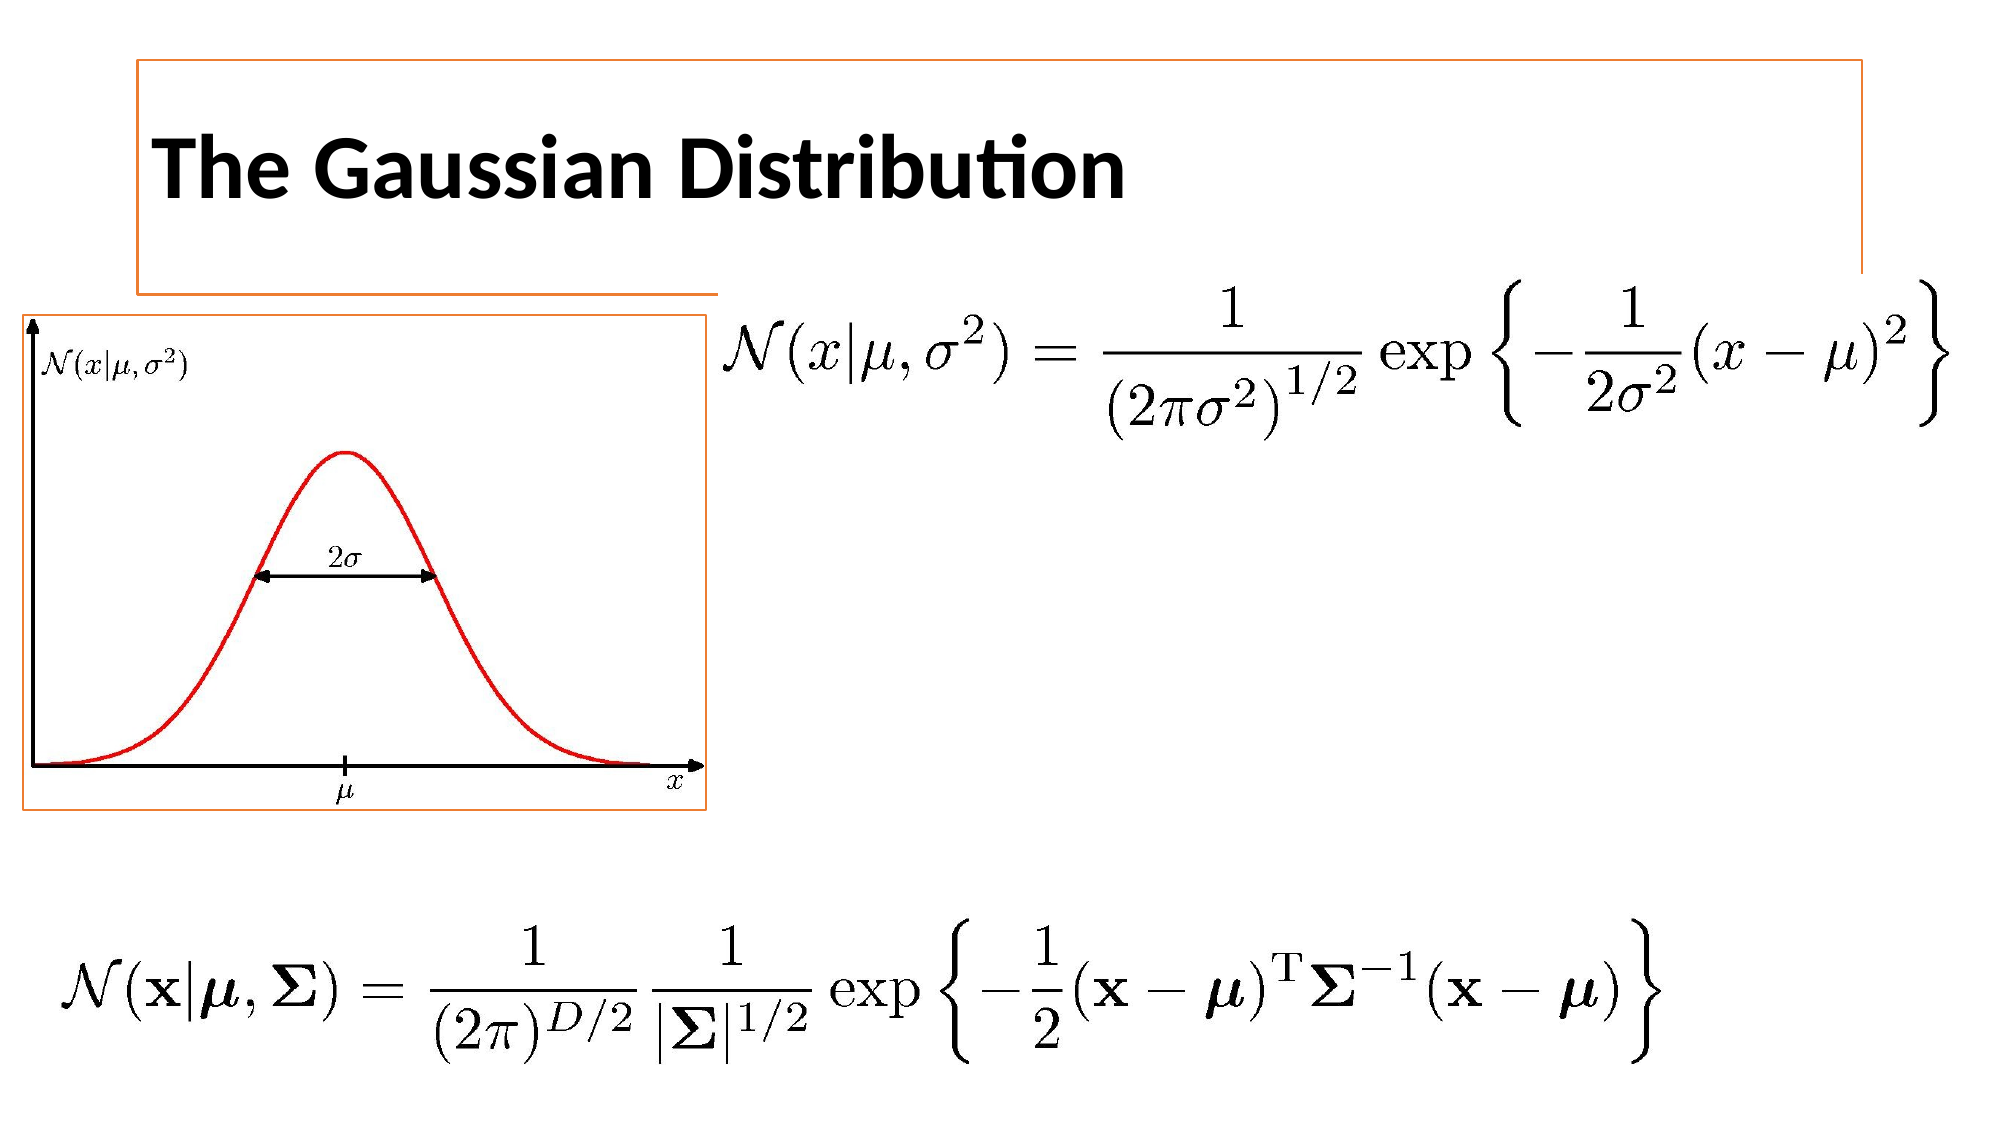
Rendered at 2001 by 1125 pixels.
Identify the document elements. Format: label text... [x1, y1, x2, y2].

title The Gaussian Distribution [137, 59, 1863, 295]
picture [718, 273, 1954, 441]
picture [58, 913, 1664, 1066]
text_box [21, 313, 708, 812]
